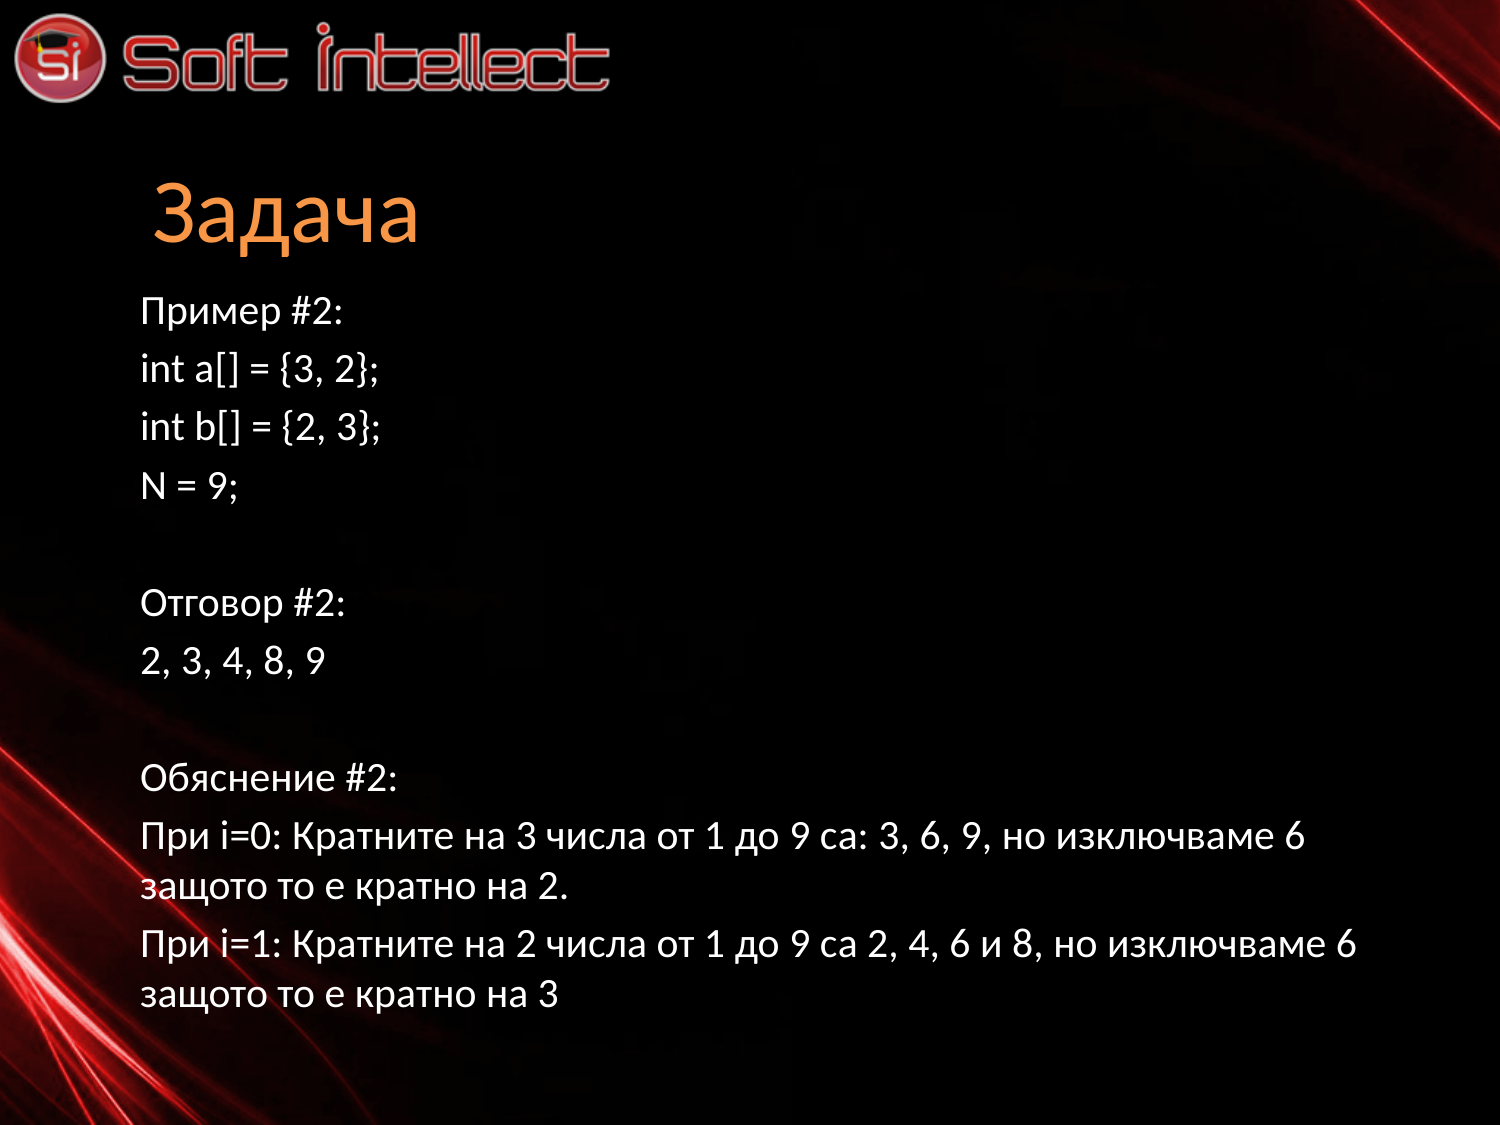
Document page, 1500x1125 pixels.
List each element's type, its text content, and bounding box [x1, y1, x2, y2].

picture [0, 0, 1500, 1125]
list Пример #2: int a[] = {3, 2}; int b[] = {2, 3}; N = 9; Отговор #2: 2, 3, 4, 8, 9 Обяснение #2: При i=0: Кратните на 3 числа от 1 до 9 са: 3, 6, 9, но изключваме 6 защото то е кратно на 2. При i=1: Кратните на 2 числа от 1 до 9 са 2, 4, 6 и 8, но изключваме 6 защото то е кратно на 3 [125, 275, 1375, 1018]
title Задача [137, 112, 1488, 300]
